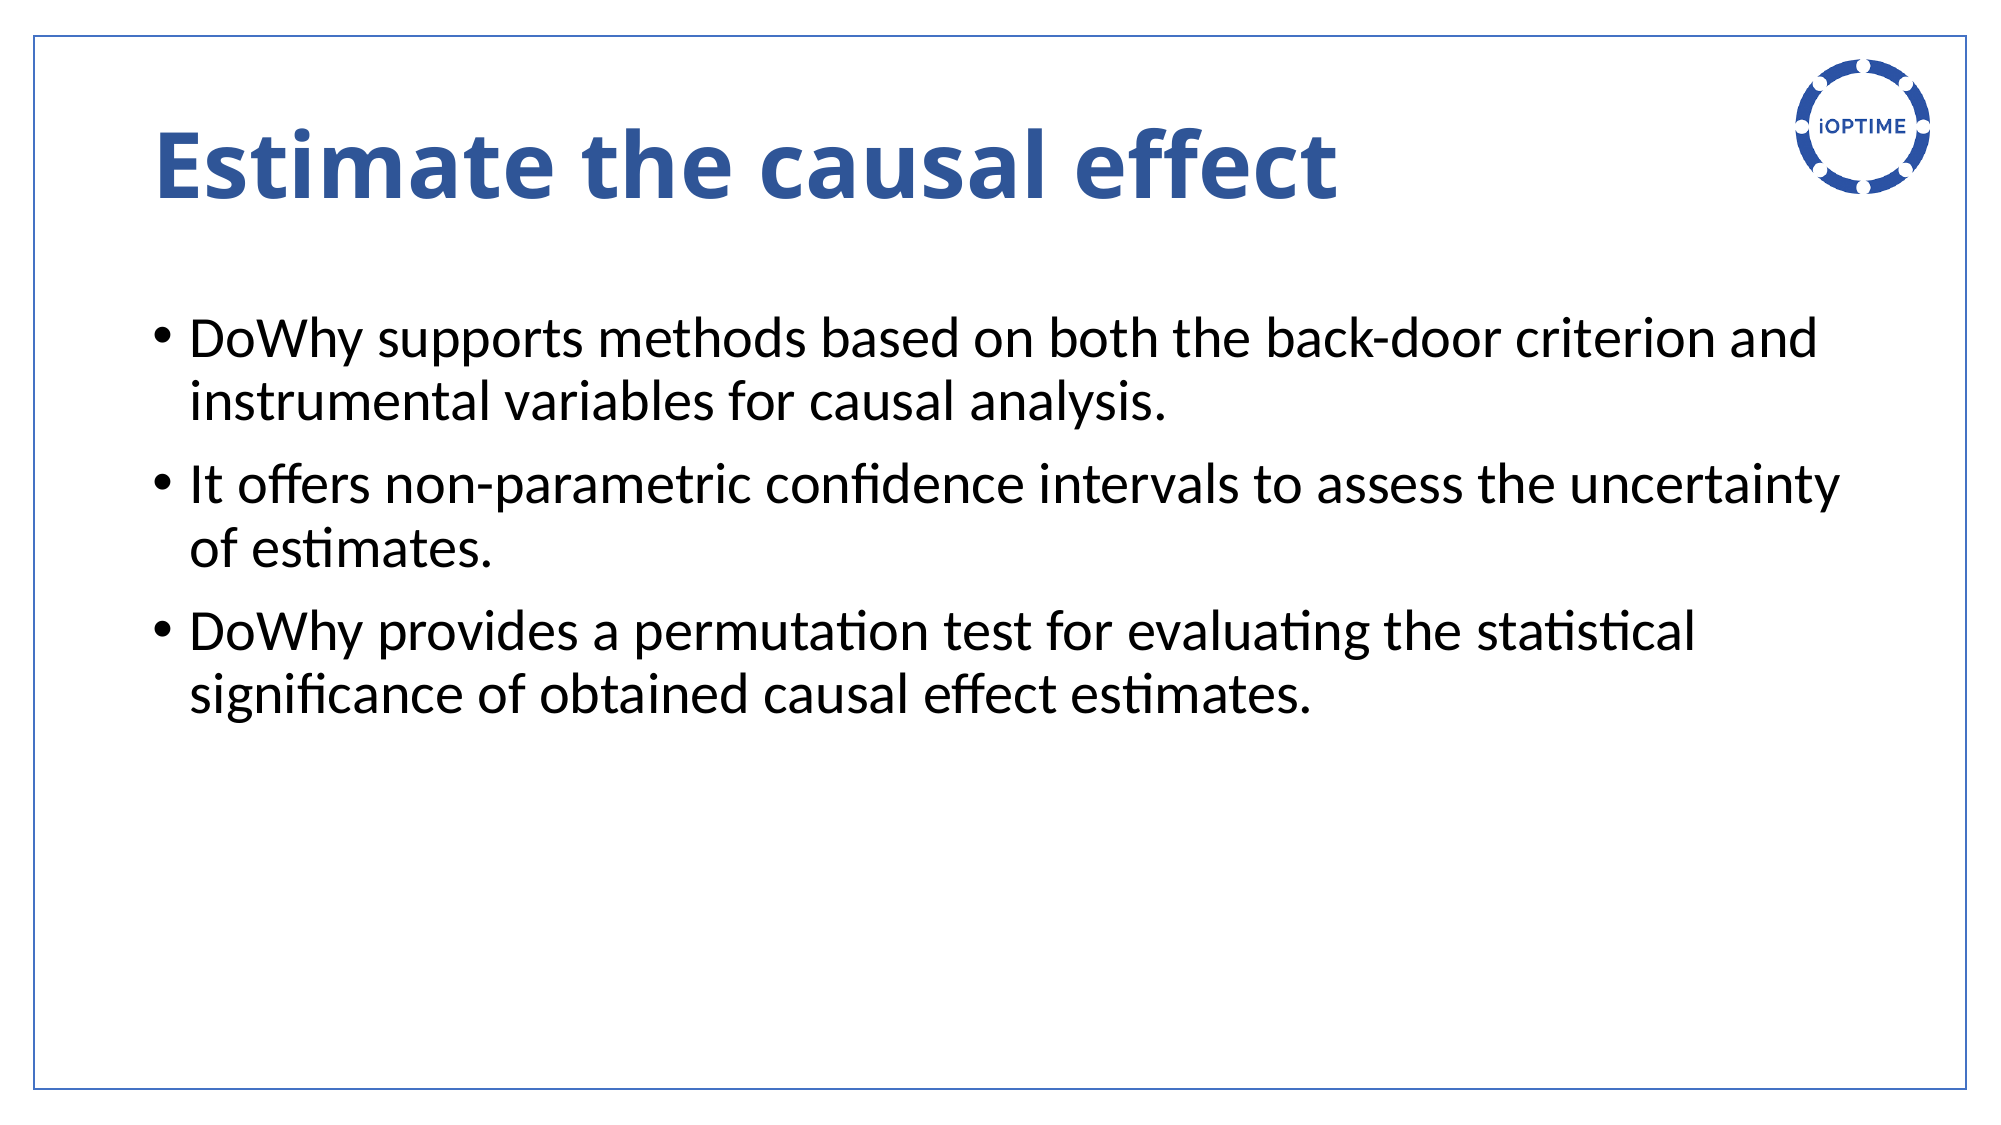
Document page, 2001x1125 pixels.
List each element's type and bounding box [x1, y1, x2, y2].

picture [1795, 59, 1930, 194]
text_box [33, 35, 1967, 1090]
